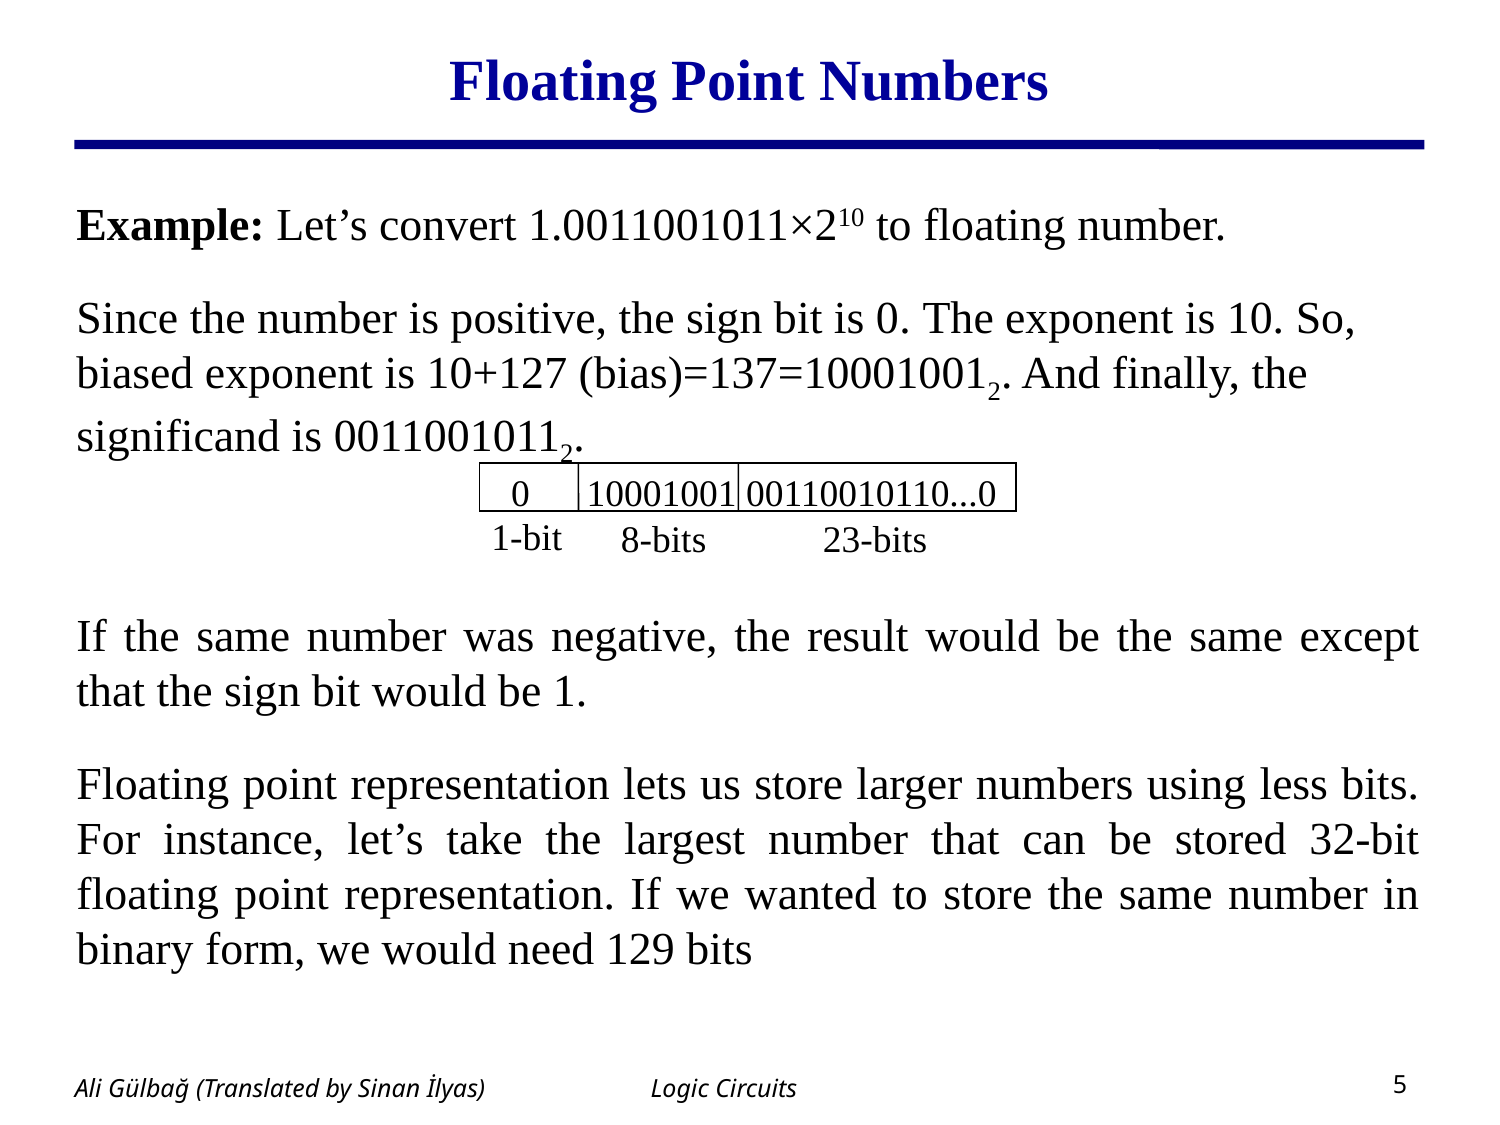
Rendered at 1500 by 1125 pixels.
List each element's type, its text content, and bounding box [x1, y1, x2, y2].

list Example: Let’s convert 1.0011001011×210 to floating number. Since the number is positive, the sign bit is 0. The exponent is 10. So, biased exponent is 10+127 (bias)=137=100010012. And finally, the significand is 00110010112. If the same number was negative, the result would be the same except that the sign bit would be 1. Floating point representation lets us store larger numbers using less bits. For instance, let’s take the largest number that can be stored 32-bit floating point representation. If we wanted to store the same number in binary form, we would need 129 bits [61, 186, 1436, 1021]
title Floating Point Numbers [111, 12, 1388, 143]
footer Logic Circuits [454, 1049, 993, 1125]
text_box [479, 463, 1017, 561]
